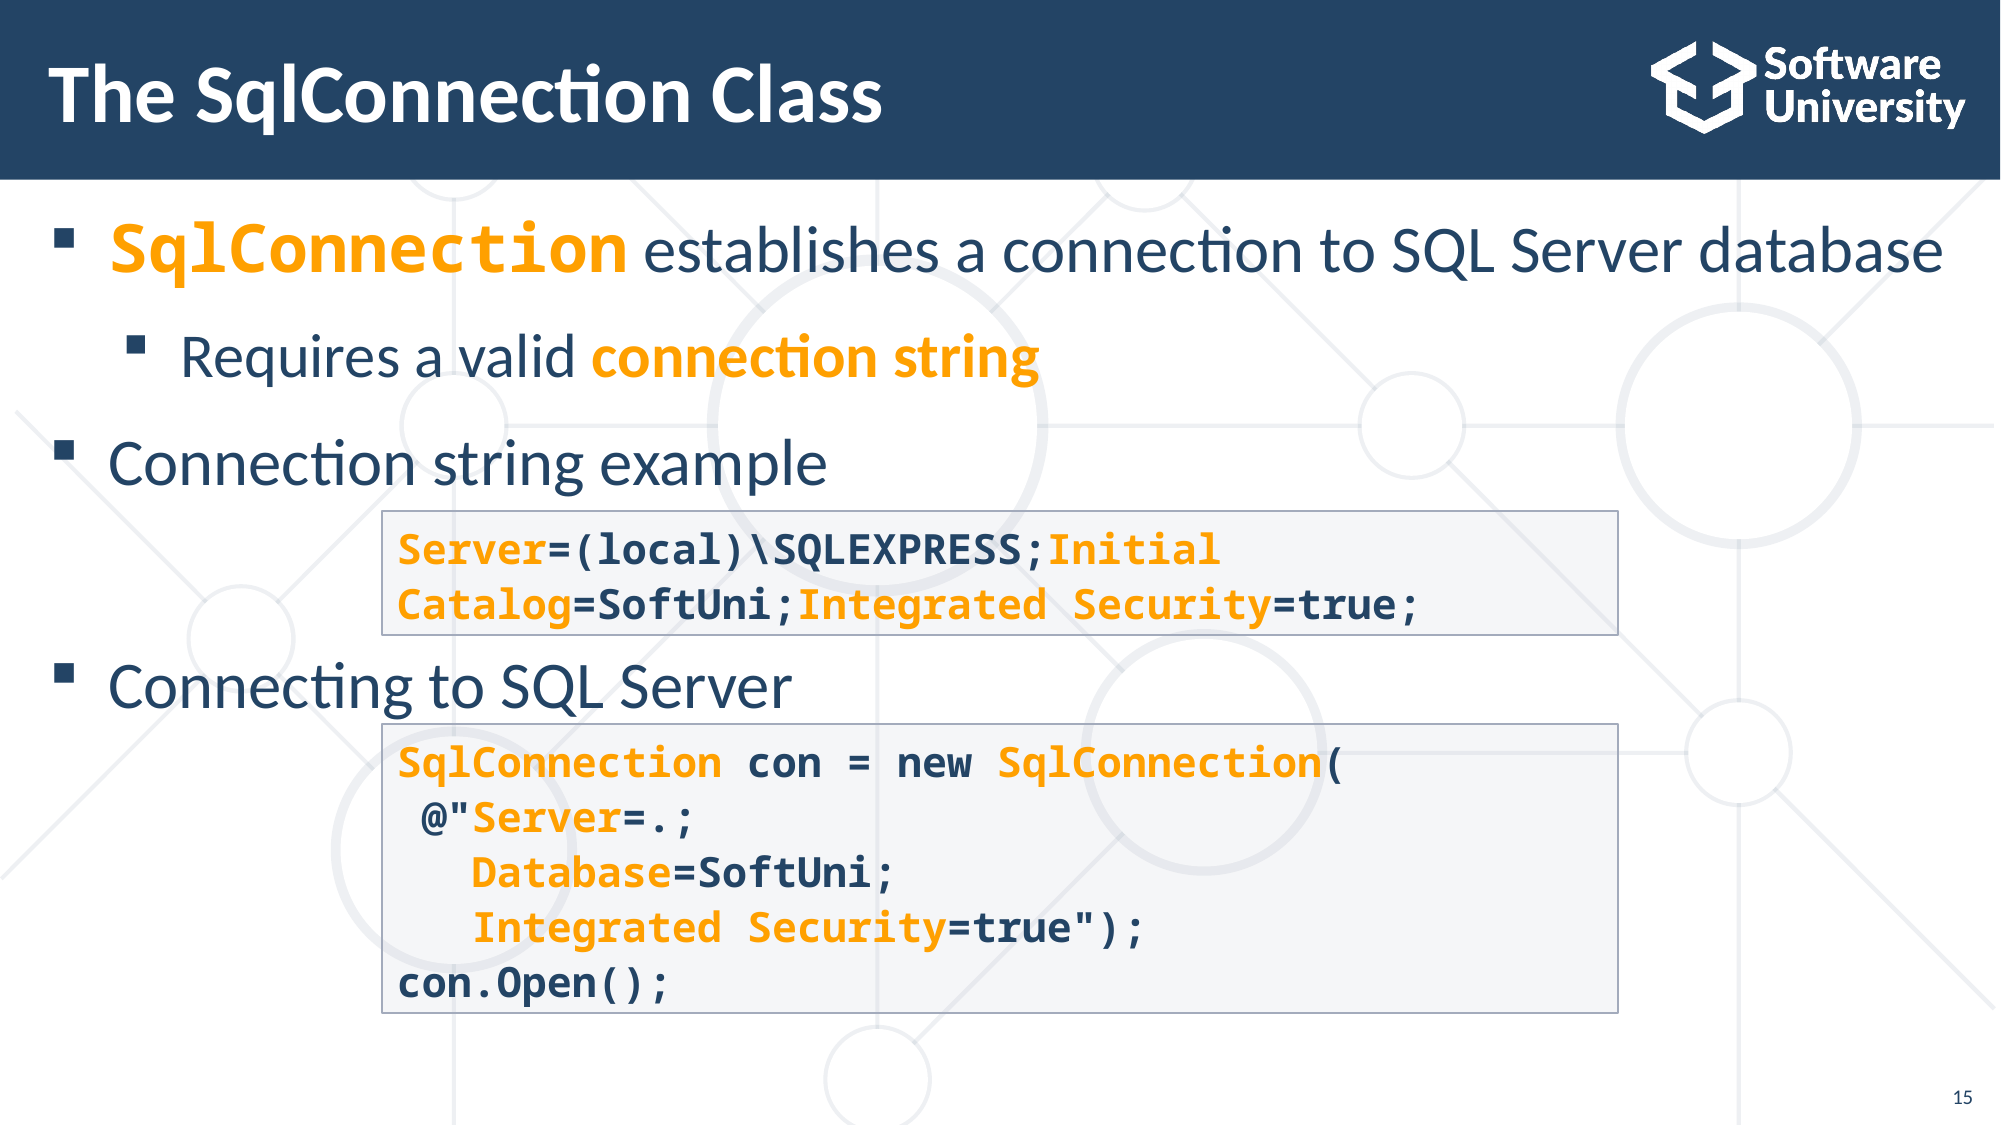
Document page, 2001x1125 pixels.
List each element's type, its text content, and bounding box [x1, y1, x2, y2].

picture [1651, 41, 1966, 134]
text_box Server=(local)\SQLEXPRESS;Initial Catalog=SoftUni;Integrated Security=true; [382, 510, 1618, 636]
slide_number 15 [1927, 1067, 1989, 1117]
text_box SqlConnection con = new SqlConnection( @"Server=.; Database=SoftUni; Integrated Security=true"); con.Open(); [382, 723, 1618, 1014]
title The SqlConnection Class [31, 16, 1625, 162]
list SqlConnection establishes a connection to SQL Server database Requires a valid connection string Connection string example Connecting to SQL Server [31, 196, 1970, 1104]
